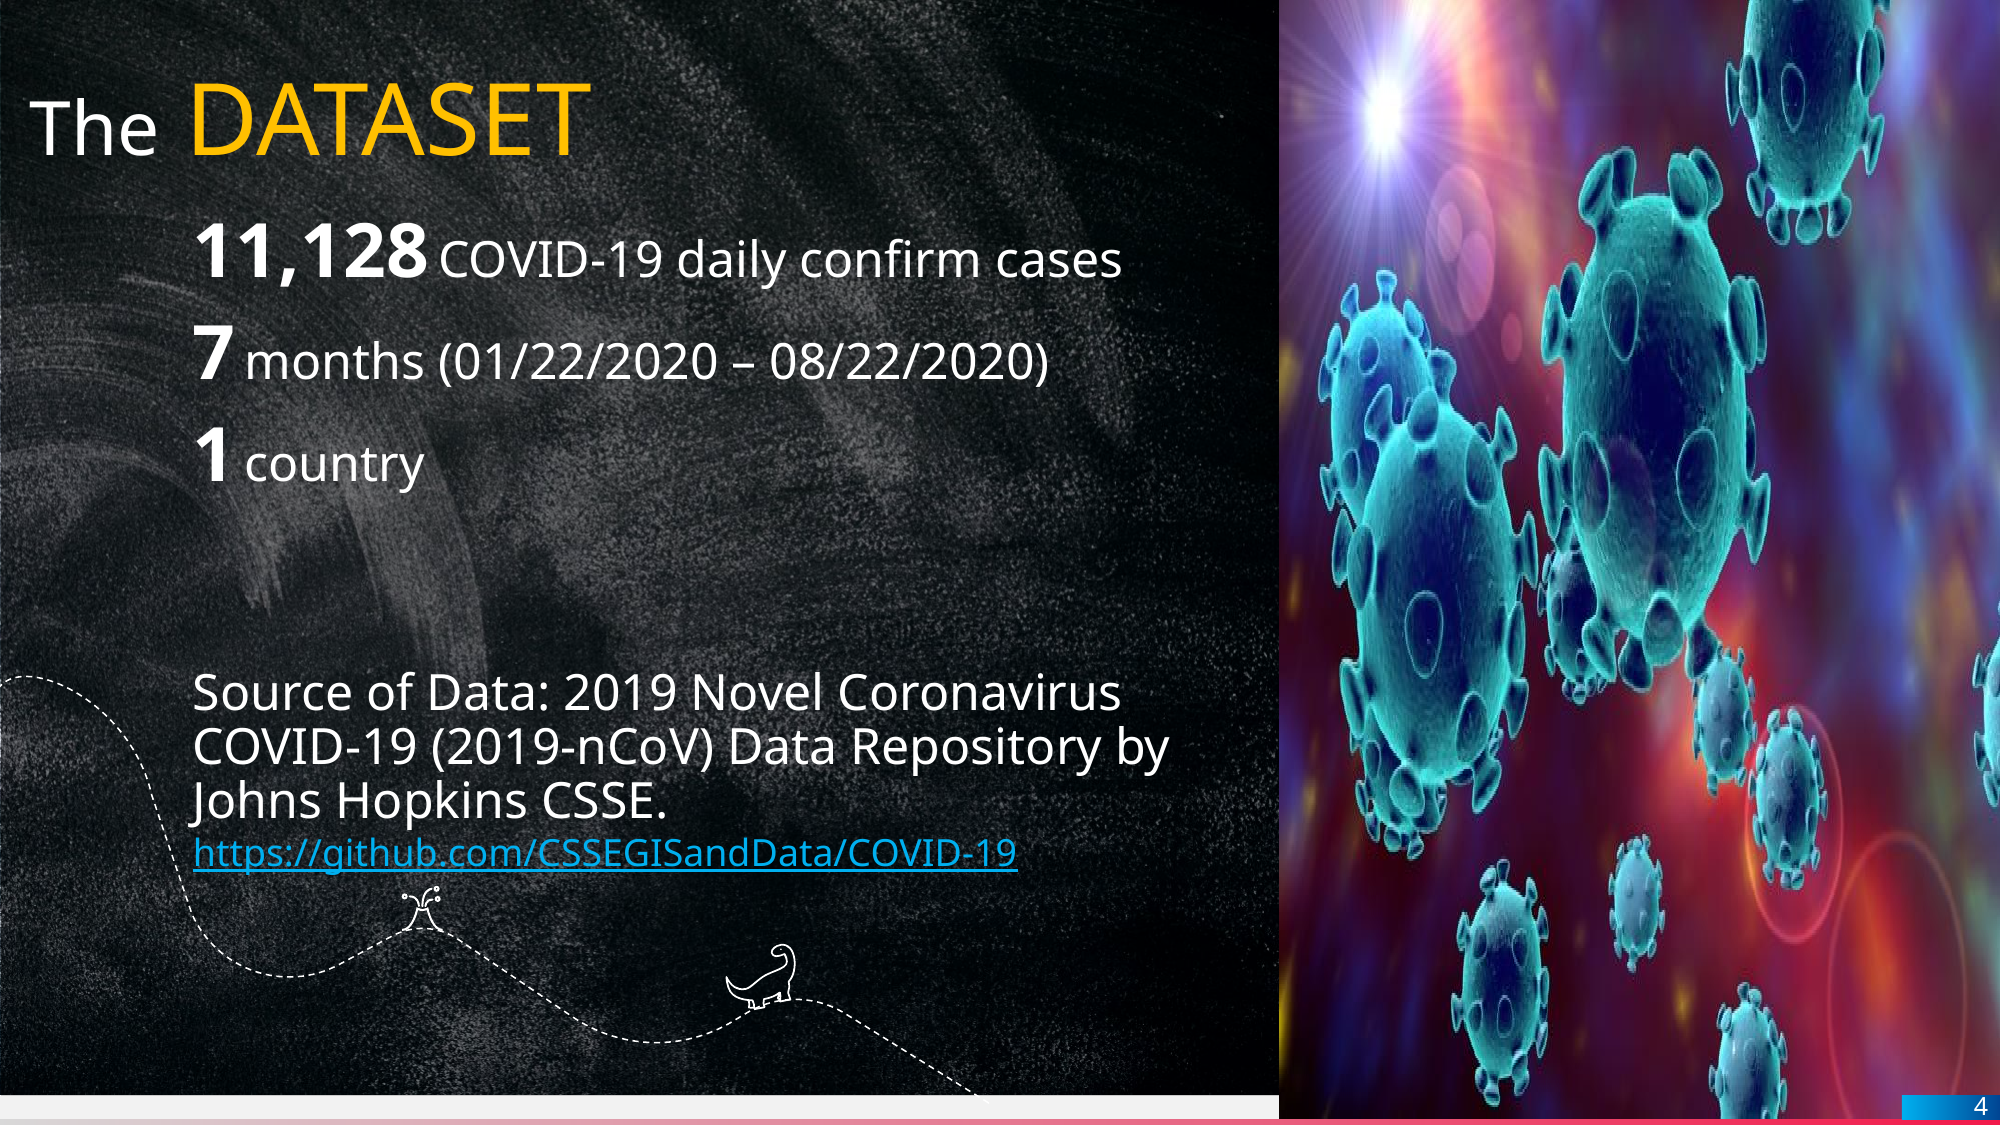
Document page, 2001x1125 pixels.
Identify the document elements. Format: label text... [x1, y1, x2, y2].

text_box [401, 885, 444, 932]
title The DATASET [29, 0, 647, 176]
text_box [725, 943, 796, 1011]
picture [0, 0, 2000, 1120]
subtitle 11,128 COVID-19 daily confirm cases 7 months (01/22/2020 – 08/22/2020) 1 country Source of Data: 2019 Novel Coronavirus COVID-19 (2019-nCoV) Data Repository by Johns Hopkins CSSE. https://github.com/CSSEGISandData/COVID-19 [192, 212, 1261, 332]
